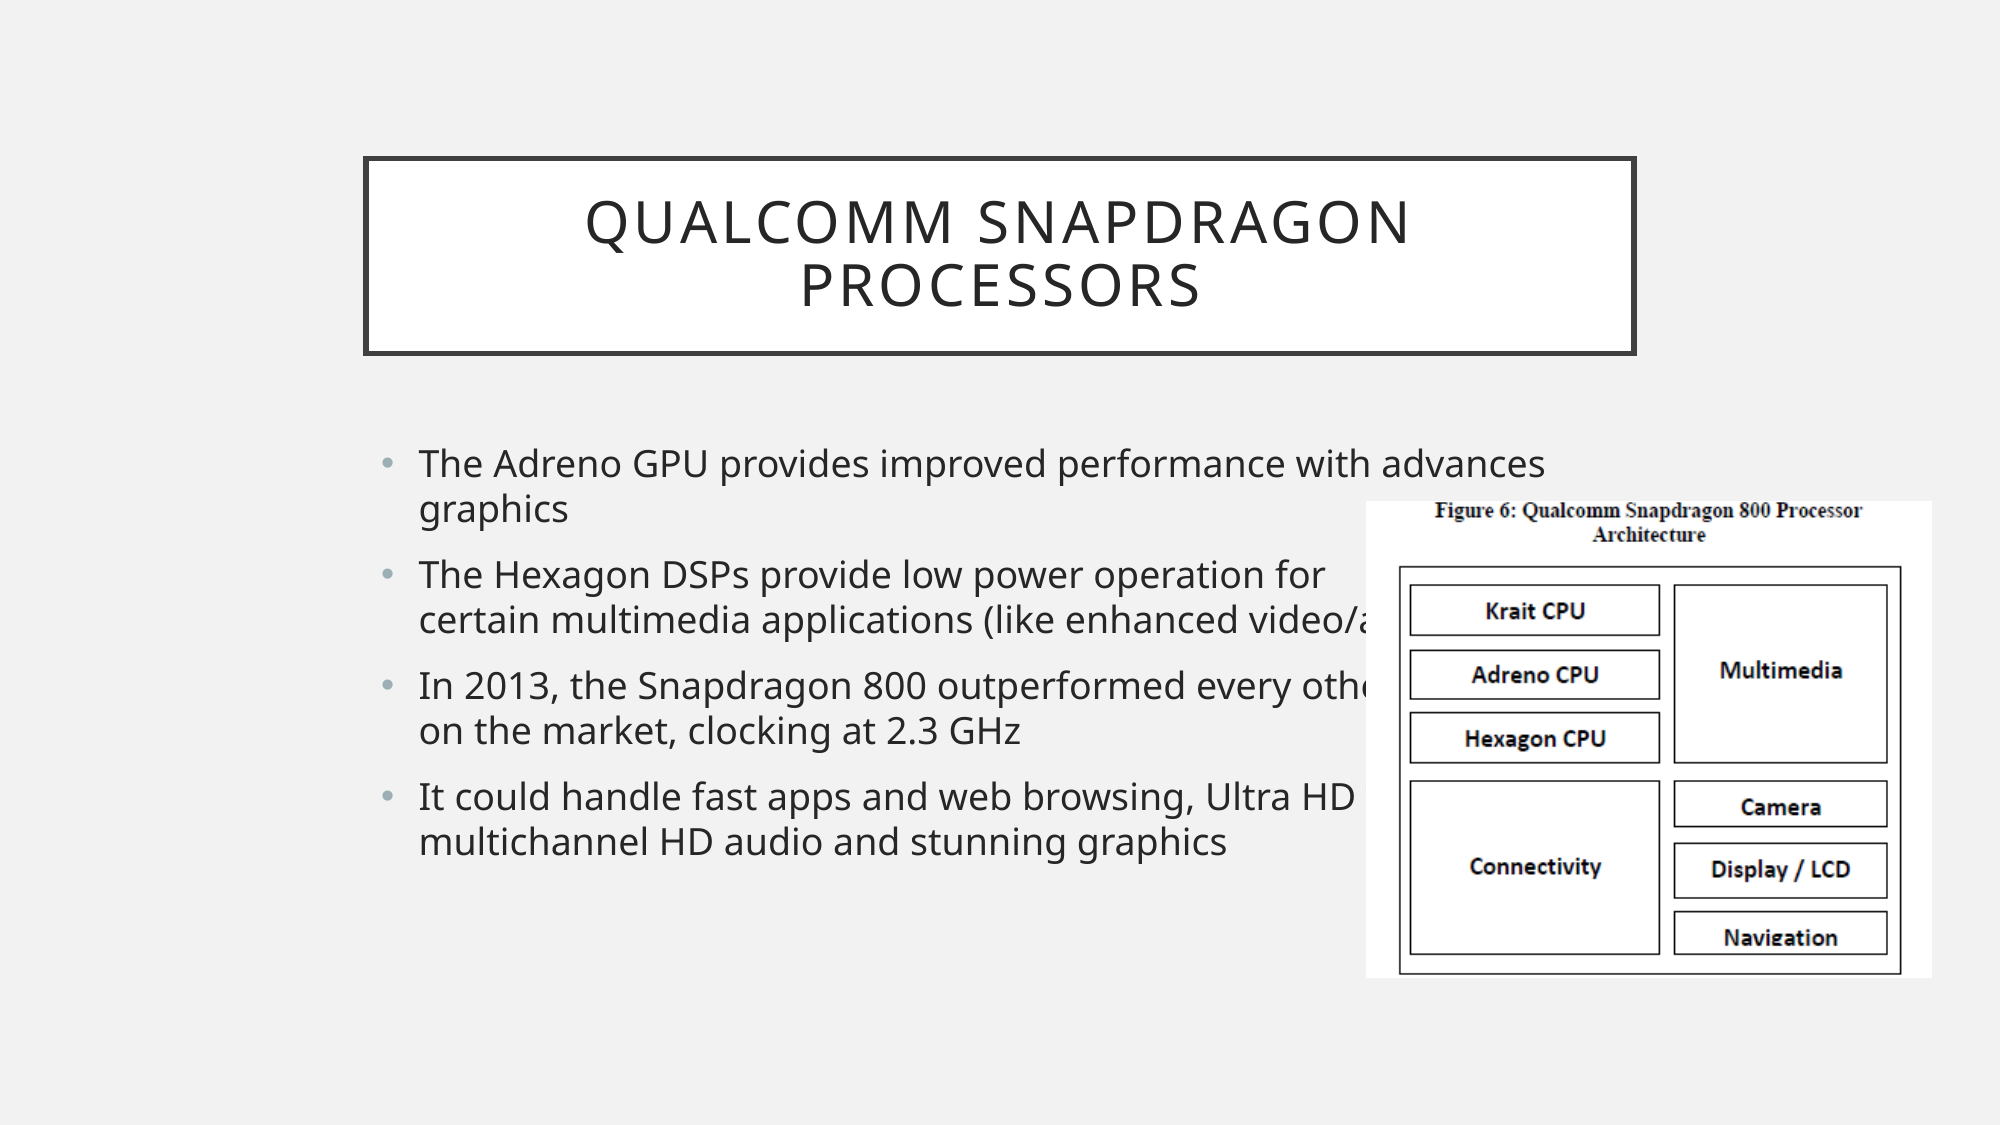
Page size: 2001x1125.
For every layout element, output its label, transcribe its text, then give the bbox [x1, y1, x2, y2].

title QUALCOMM SNAPDRAGON PROCESSORS [363, 156, 1637, 356]
picture [1366, 501, 1932, 978]
list The Adreno GPU provides improved performance with advances graphics The Hexagon DSPs provide low power operation for certain multimedia applications (like enhanced video/audio) In 2013, the Snapdragon 800 outperformed every other chip on the market, clocking at 2.3 GHz It could handle fast apps and web browsing, Ultra HD video, multichannel HD audio and stunning graphics [366, 432, 1634, 942]
